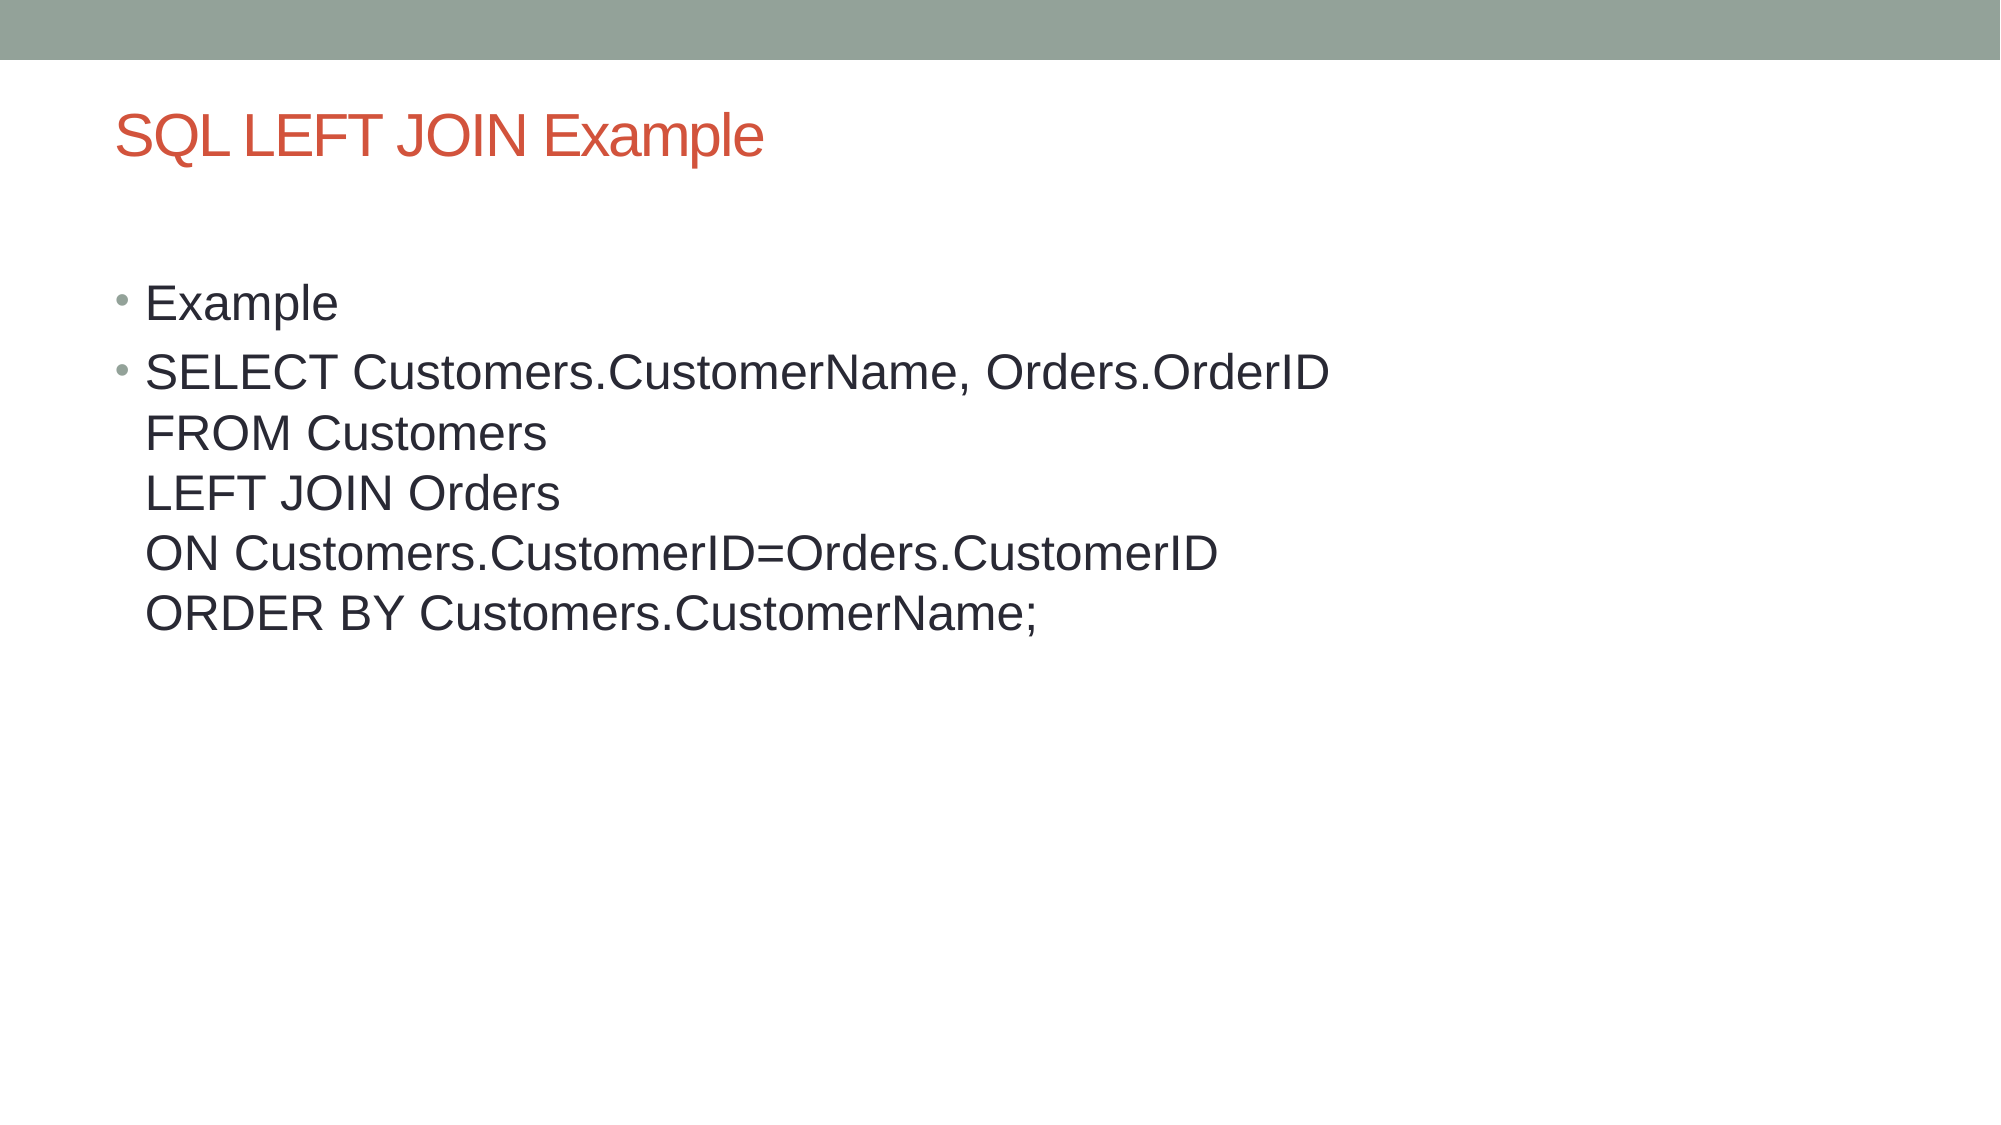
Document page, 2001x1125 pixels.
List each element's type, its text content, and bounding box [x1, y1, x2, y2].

list Example SELECT Customers.CustomerName, Orders.OrderID FROM Customers LEFT JOIN Orders ON Customers.CustomerID=Orders.CustomerID ORDER BY Customers.CustomerName; [99, 262, 1900, 1063]
title SQL LEFT JOIN Example [99, 87, 1900, 250]
